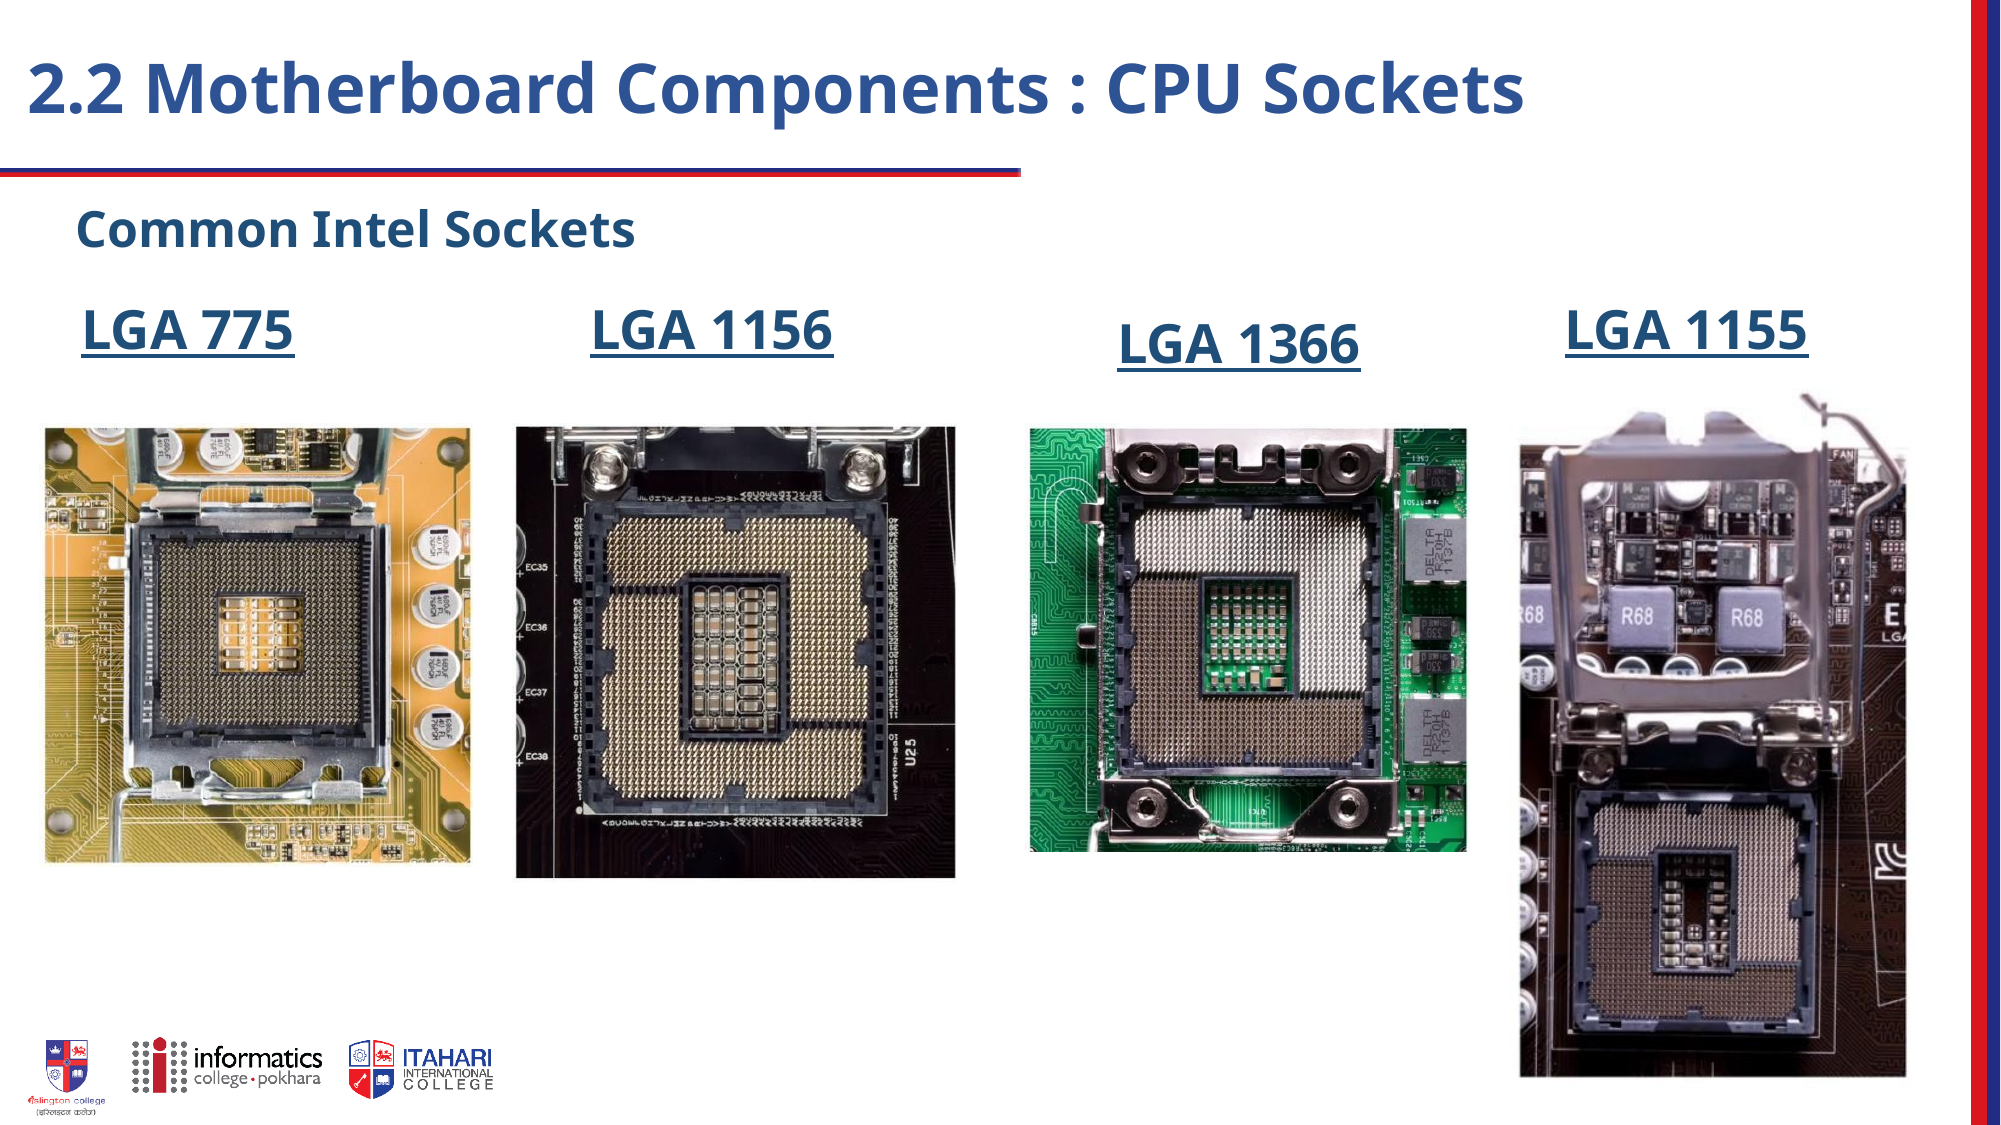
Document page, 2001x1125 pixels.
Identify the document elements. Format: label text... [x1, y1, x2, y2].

text_box LGA 1366 [1115, 307, 1381, 375]
text_box LGA 1156 [587, 293, 840, 361]
text_box LGA 775 [79, 293, 312, 361]
title 2.2 Motherboard Components : CPU Sockets [25, 42, 1654, 233]
text_box Common Intel Sockets [73, 195, 683, 258]
picture [0, 0, 1971, 1125]
text_box LGA 1155 [1562, 293, 1826, 361]
